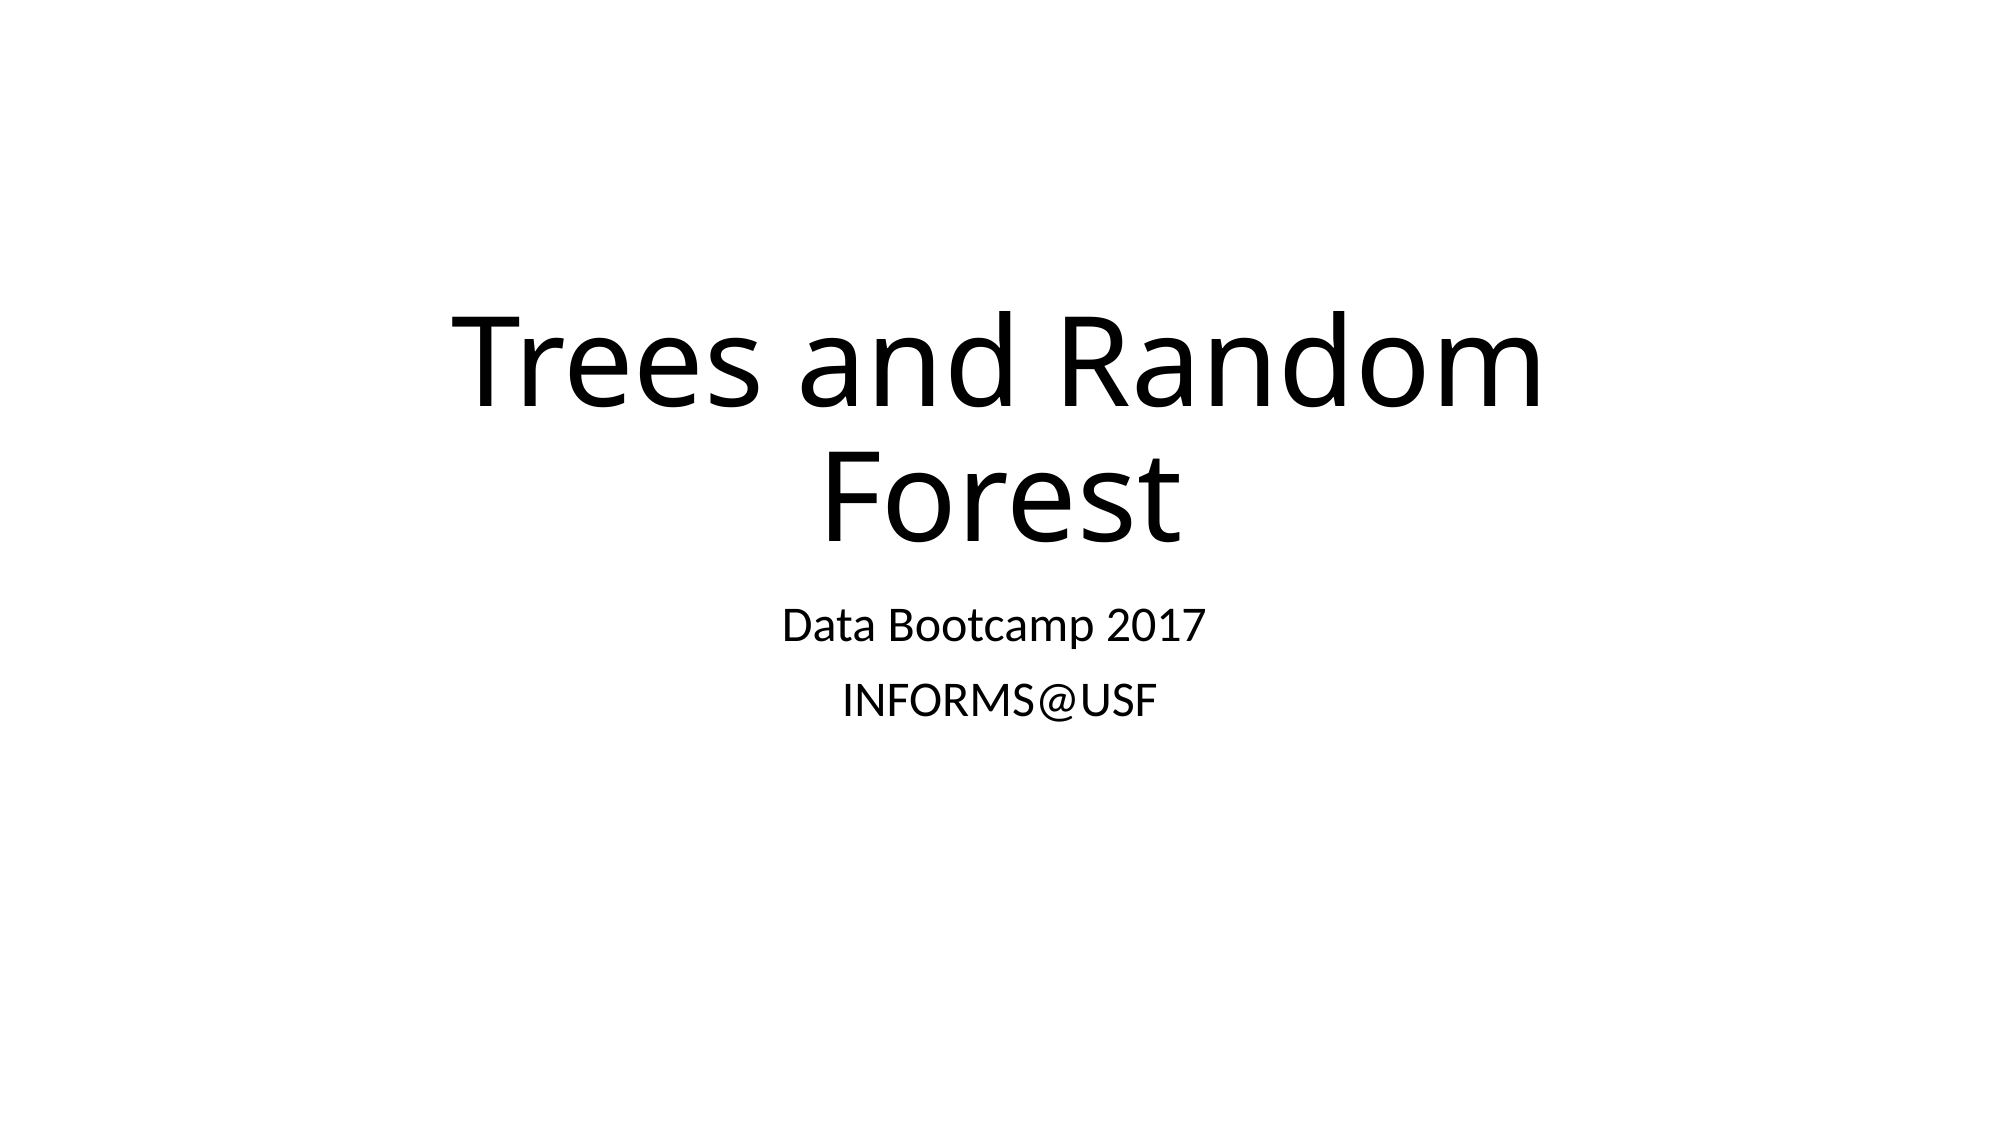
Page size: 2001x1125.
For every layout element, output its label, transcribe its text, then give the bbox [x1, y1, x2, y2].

subtitle Data Bootcamp 2017 INFORMS@USF [249, 590, 1750, 863]
title Trees and Random Forest [249, 184, 1750, 576]
